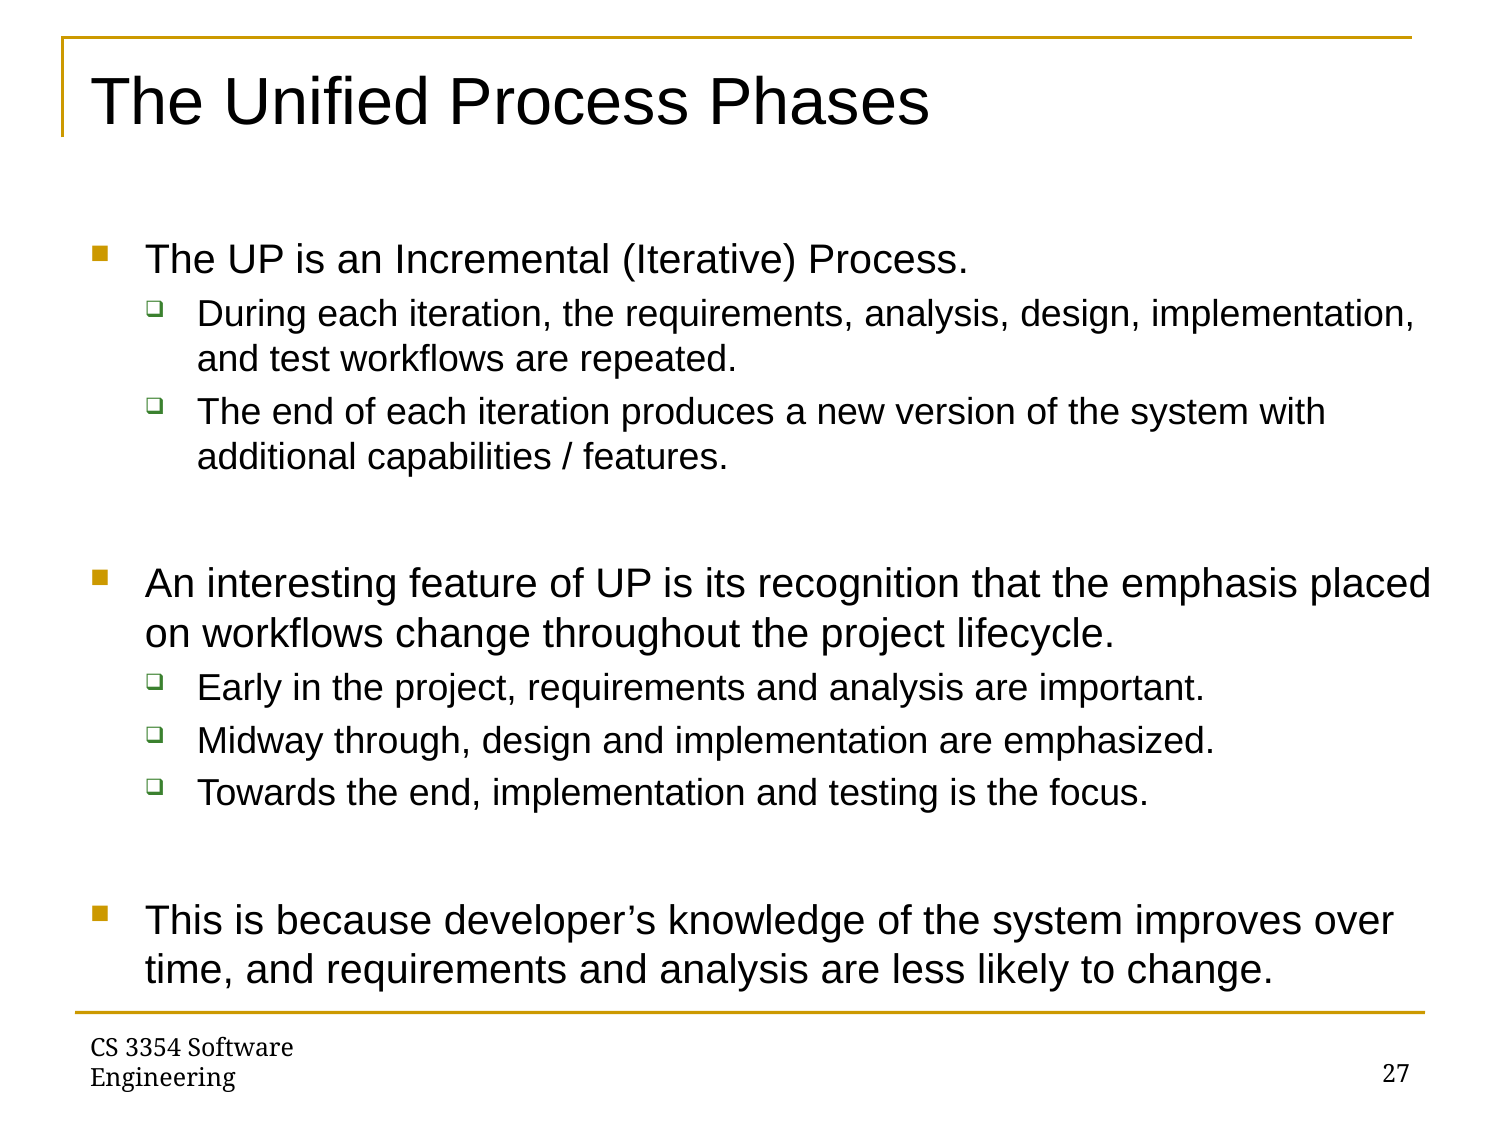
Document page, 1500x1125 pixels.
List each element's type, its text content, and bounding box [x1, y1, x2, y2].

slide_number CS 3354 Software Engineering [75, 1024, 425, 1100]
slide_number 27 [1074, 1024, 1425, 1100]
list The UP is an Incremental (Iterative) Process. During each iteration, the requirements, analysis, design, implementation, and test workflows are repeated. The end of each iteration produces a new version of the system with additional capabilities / features. An interesting feature of UP is its recognition that the emphasis placed on workflows change throughout the project lifecycle. Early in the project, requirements and analysis are important. Midway through, design and implementation are emphasized. Towards the end, implementation and testing is the focus. This is because developer’s knowledge of the system improves over time, and requirements and analysis are less likely to change. [75, 224, 1450, 1006]
title The Unified Process Phases [75, 50, 1425, 224]
